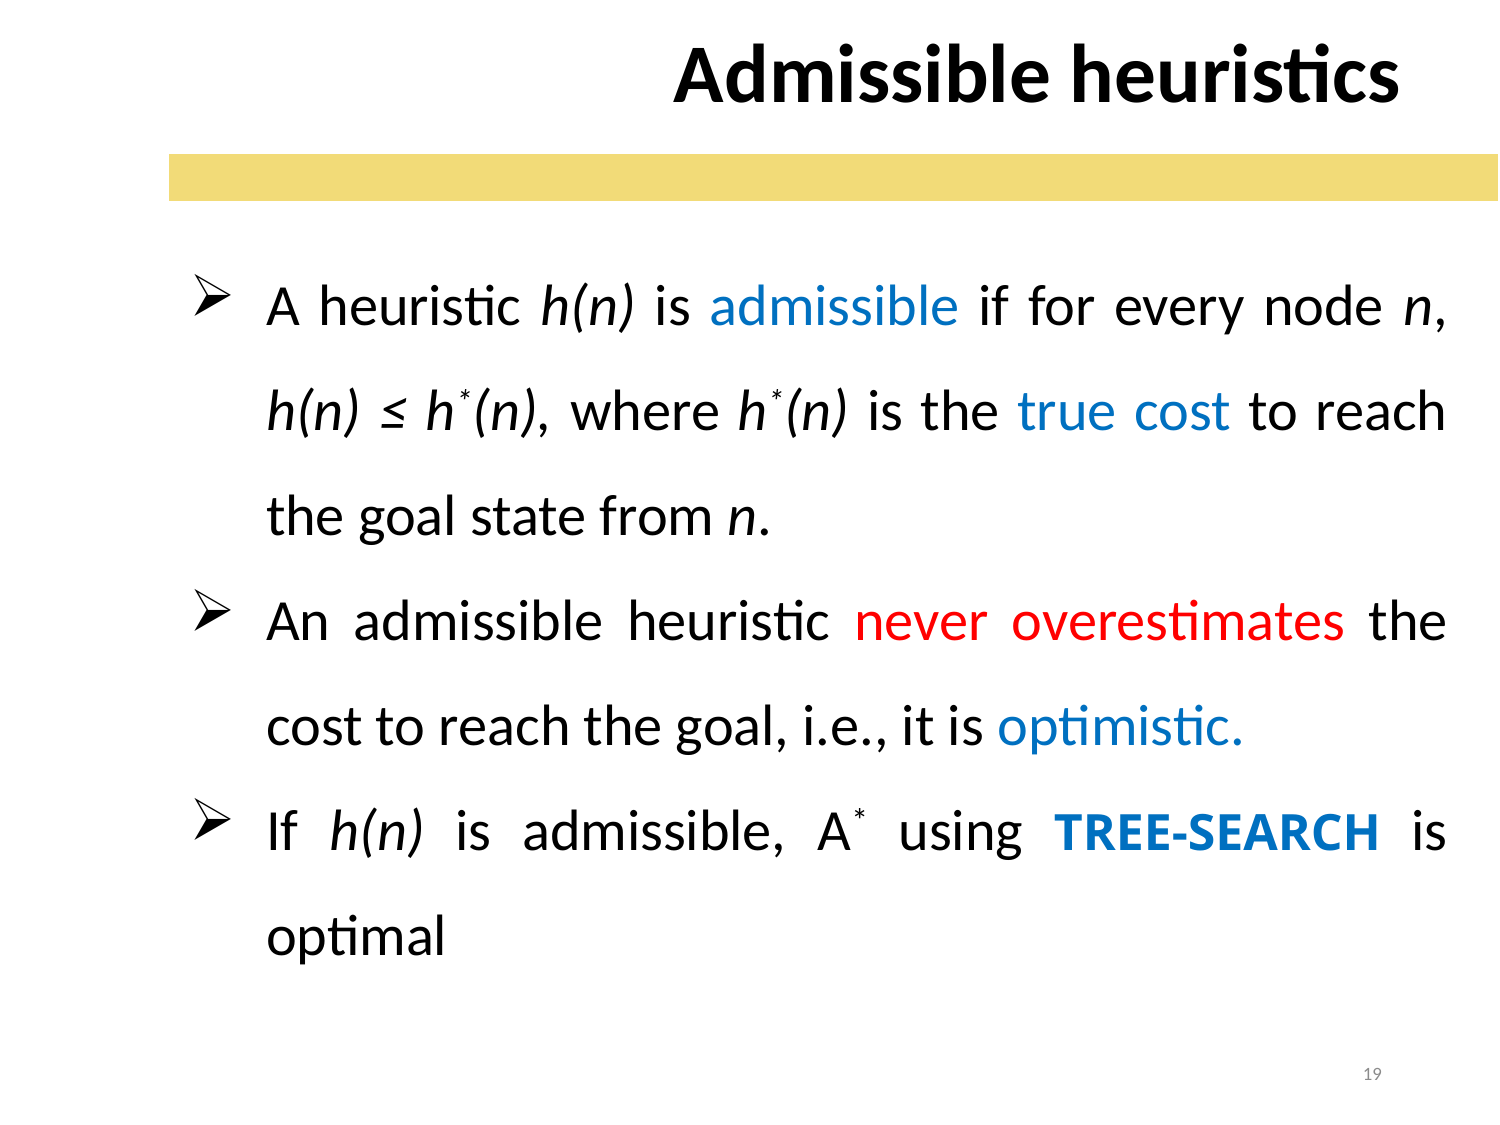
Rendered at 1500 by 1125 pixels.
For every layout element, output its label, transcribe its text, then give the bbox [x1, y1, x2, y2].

text_box Admissible heuristics [587, 11, 1488, 126]
text_box [169, 154, 1498, 201]
text_box A heuristic h(n) is admissible if for every node n, h(n) ≤ h*(n), where h*(n) is the true cost to reach the goal state from n. An admissible heuristic never overestimates the cost to reach the goal, i.e., it is optimistic. If h(n) is admissible, A* using TREE-SEARCH is optimal [174, 224, 1463, 975]
slide_number 19 [1059, 1042, 1397, 1103]
